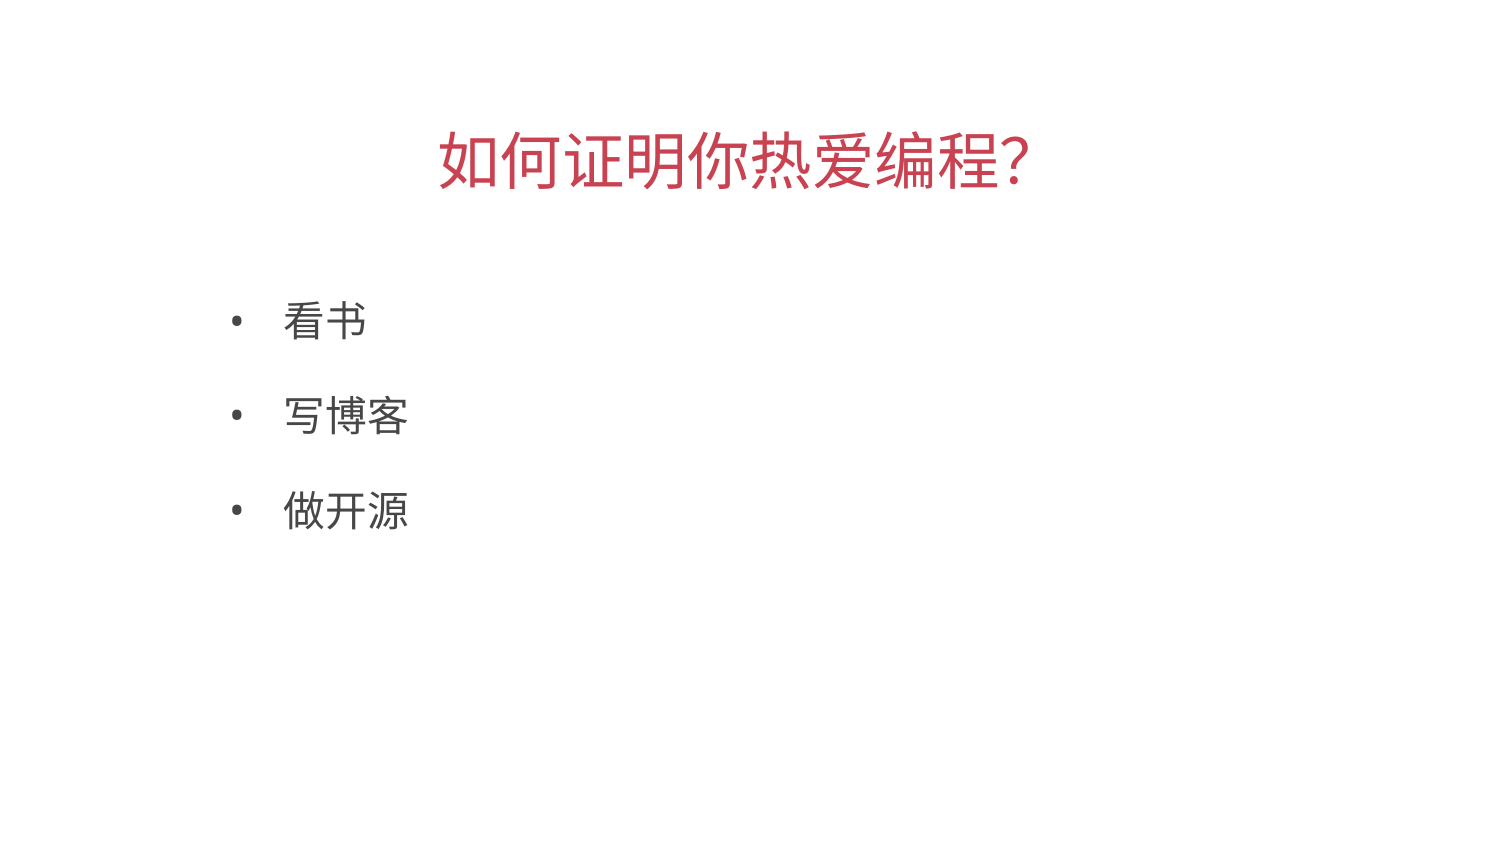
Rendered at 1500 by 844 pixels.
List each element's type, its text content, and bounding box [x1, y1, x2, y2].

text_box 做开源 [229, 484, 1185, 535]
text_box 看书 [229, 294, 1063, 345]
text_box 如何证明你热爱编程？ [437, 121, 1063, 197]
text_box 写博客 [229, 389, 1185, 440]
